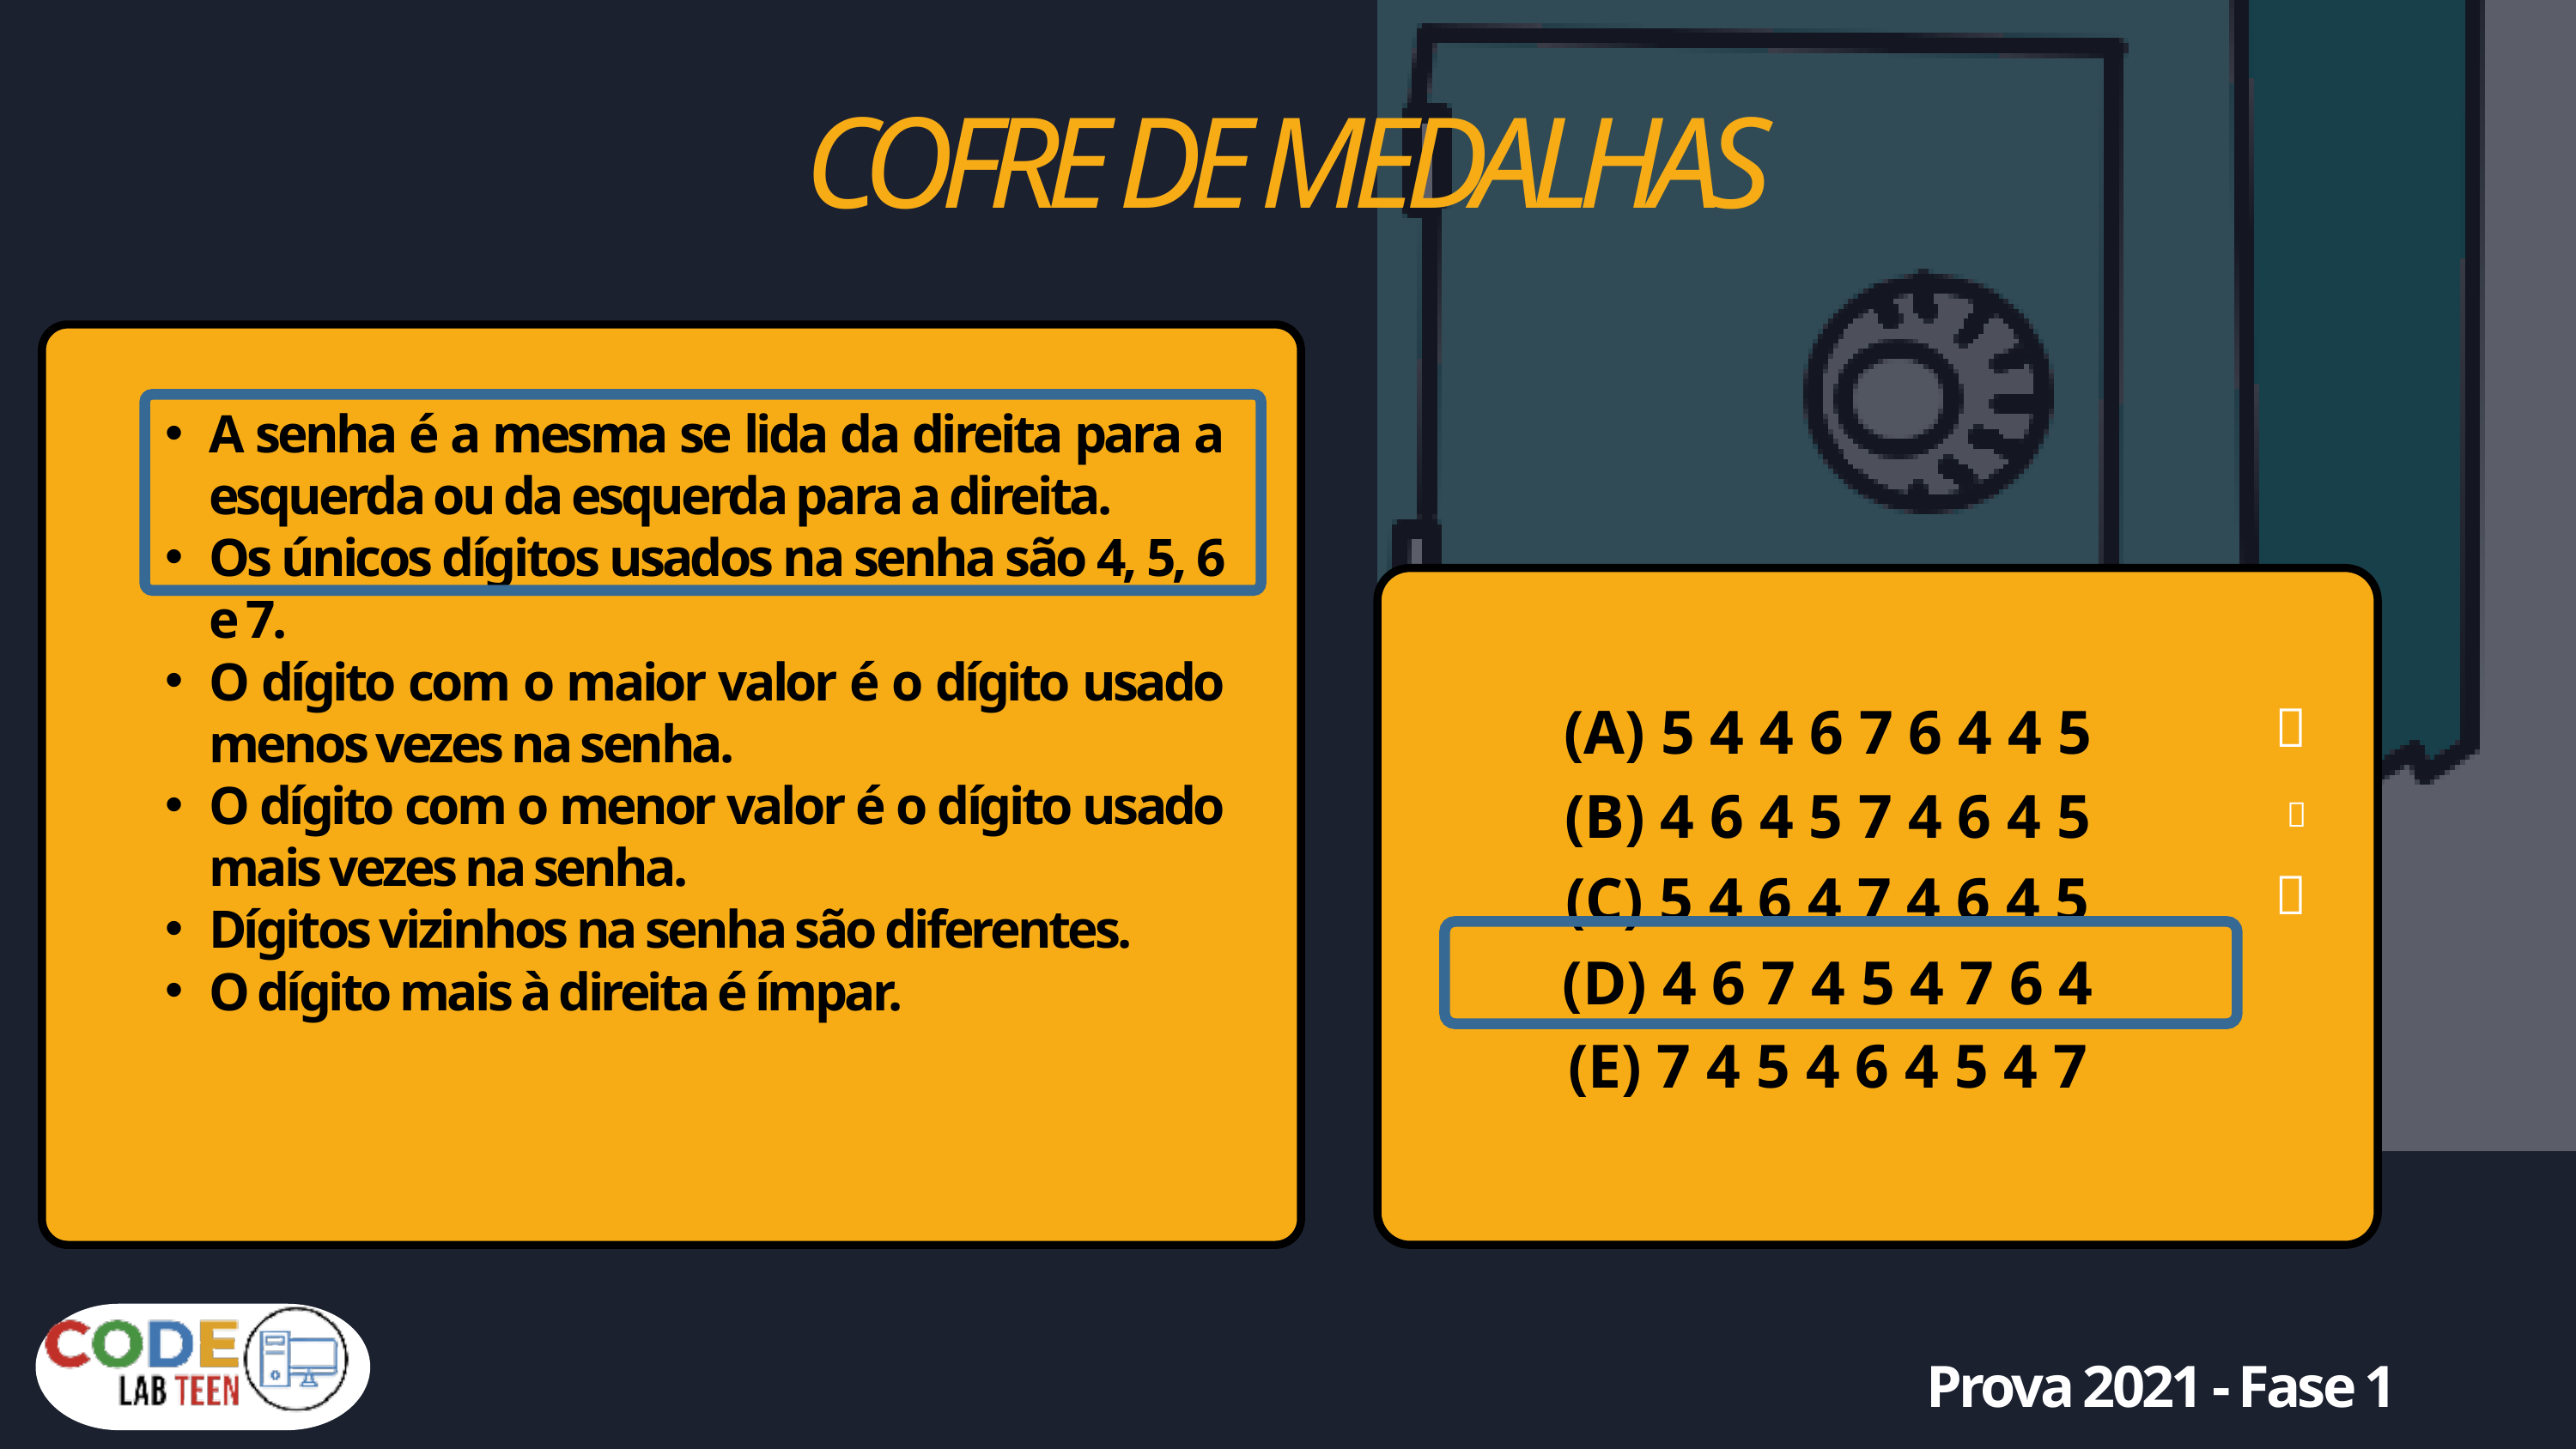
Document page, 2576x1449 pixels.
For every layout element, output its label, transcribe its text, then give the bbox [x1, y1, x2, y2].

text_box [1444, 921, 2238, 1024]
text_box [8, 1284, 398, 1449]
text_box Prova 2021 - Fase 1 [1926, 1349, 2549, 1419]
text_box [1376, 567, 2379, 1246]
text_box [144, 394, 1261, 591]
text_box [1376, 0, 2576, 1151]
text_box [41, 324, 1302, 1246]
text_box COFRE DE MEDALHAS [173, 60, 1372, 233]
